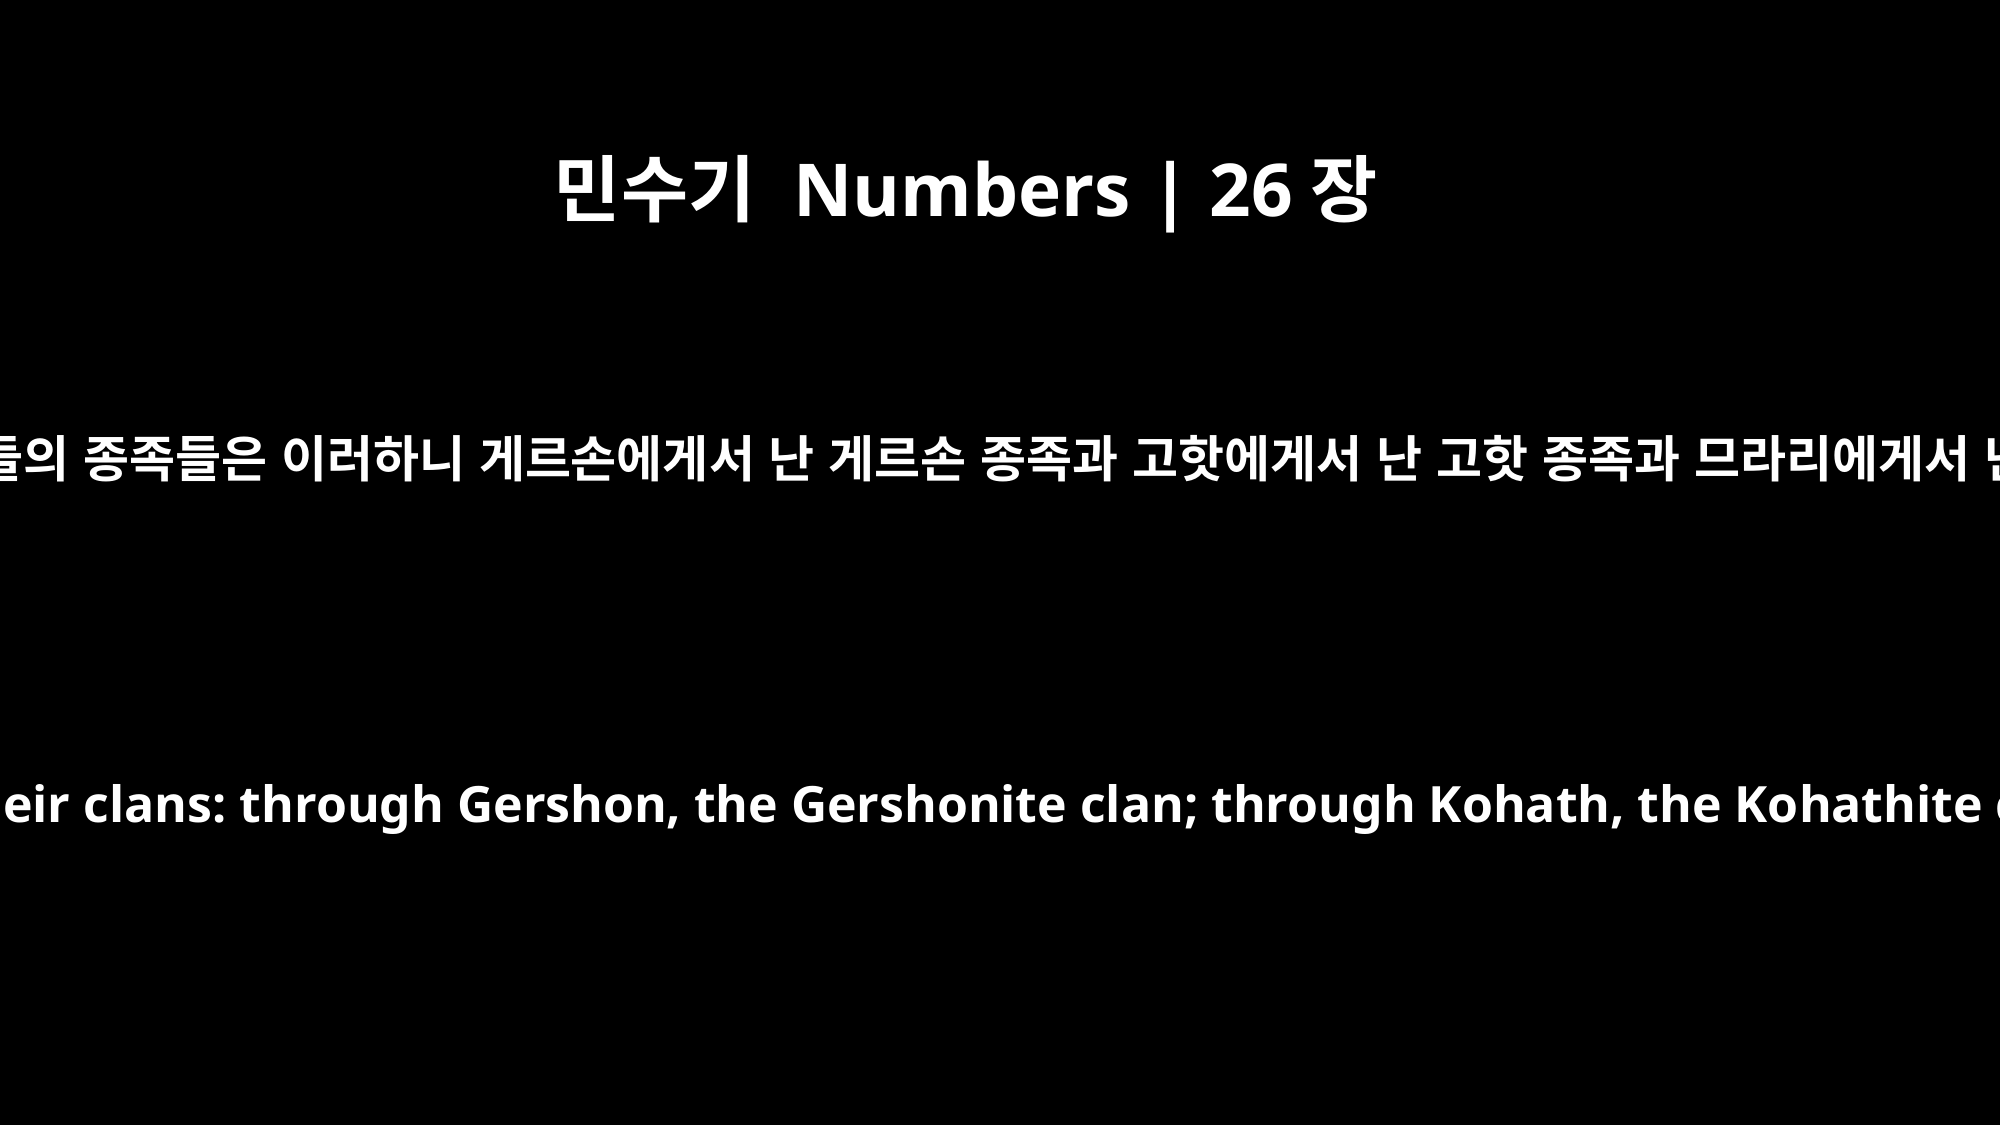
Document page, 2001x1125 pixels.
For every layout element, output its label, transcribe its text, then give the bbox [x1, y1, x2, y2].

text_box 민수기 Numbers | 26장 [538, 136, 1393, 239]
text_box These were the Levites who were counted by their clans: through Gershon, the Gershonite clan; through Kohath, the Kohathite clan; through Merari, the Merarite clan. [0, 764, 2000, 840]
text_box 57 레위인으로 계수된 자들의 종족들은 이러하니 게르손에게서 난 게르손 종족과 고핫에게서 난 고핫 종족과 므라리에게서 난 므라리 종족이며 [0, 359, 2000, 495]
